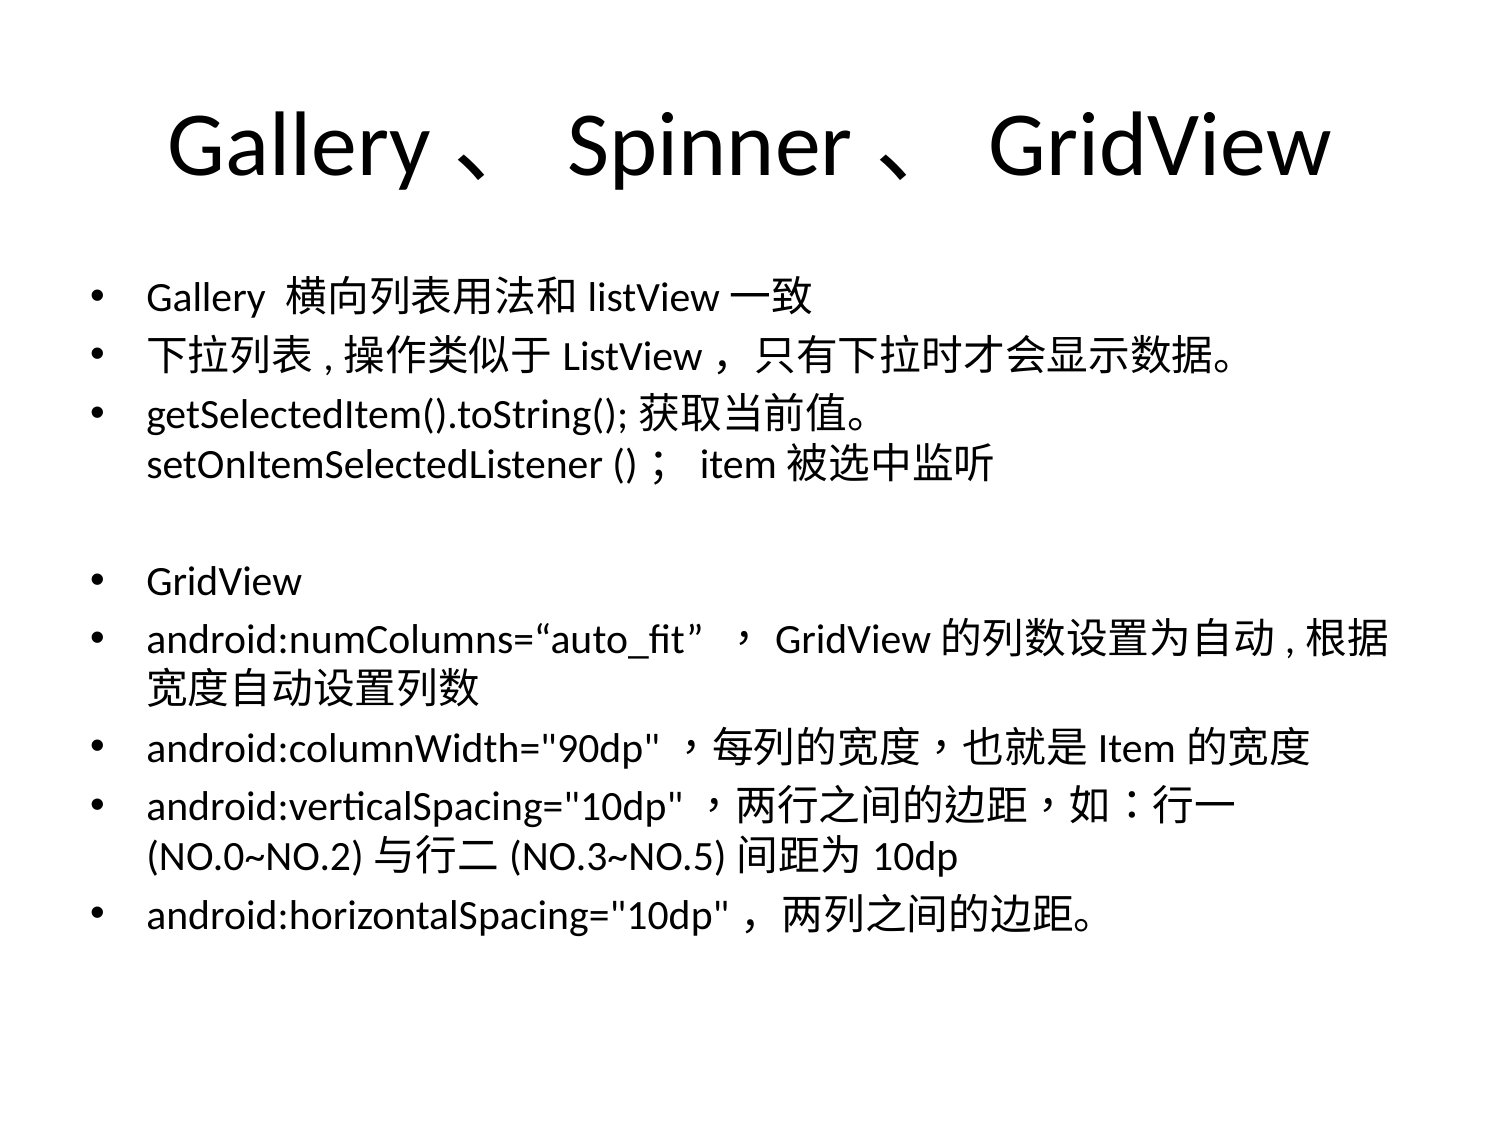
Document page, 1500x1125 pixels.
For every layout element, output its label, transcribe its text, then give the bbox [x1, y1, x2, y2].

list Gallery 横向列表用法和listView一致 下拉列表,操作类似于ListView，只有下拉时才会显示数据。 getSelectedItem().toString();获取当前值。 setOnItemSelectedListener ()；item被选中监听 GridView android:numColumns=“auto_fit” ，GridView的列数设置为自动,根据宽度自动设置列数 android:columnWidth="90dp"，每列的宽度，也就是Item的宽度 android:verticalSpacing="10dp"，两行之间的边距，如：行一(NO.0~NO.2)与行二(NO.3~NO.5)间距为10dp android:horizontalSpacing="10dp"，两列之间的边距。 [75, 262, 1425, 1005]
title Gallery、Spinner、GridView [75, 45, 1425, 233]
